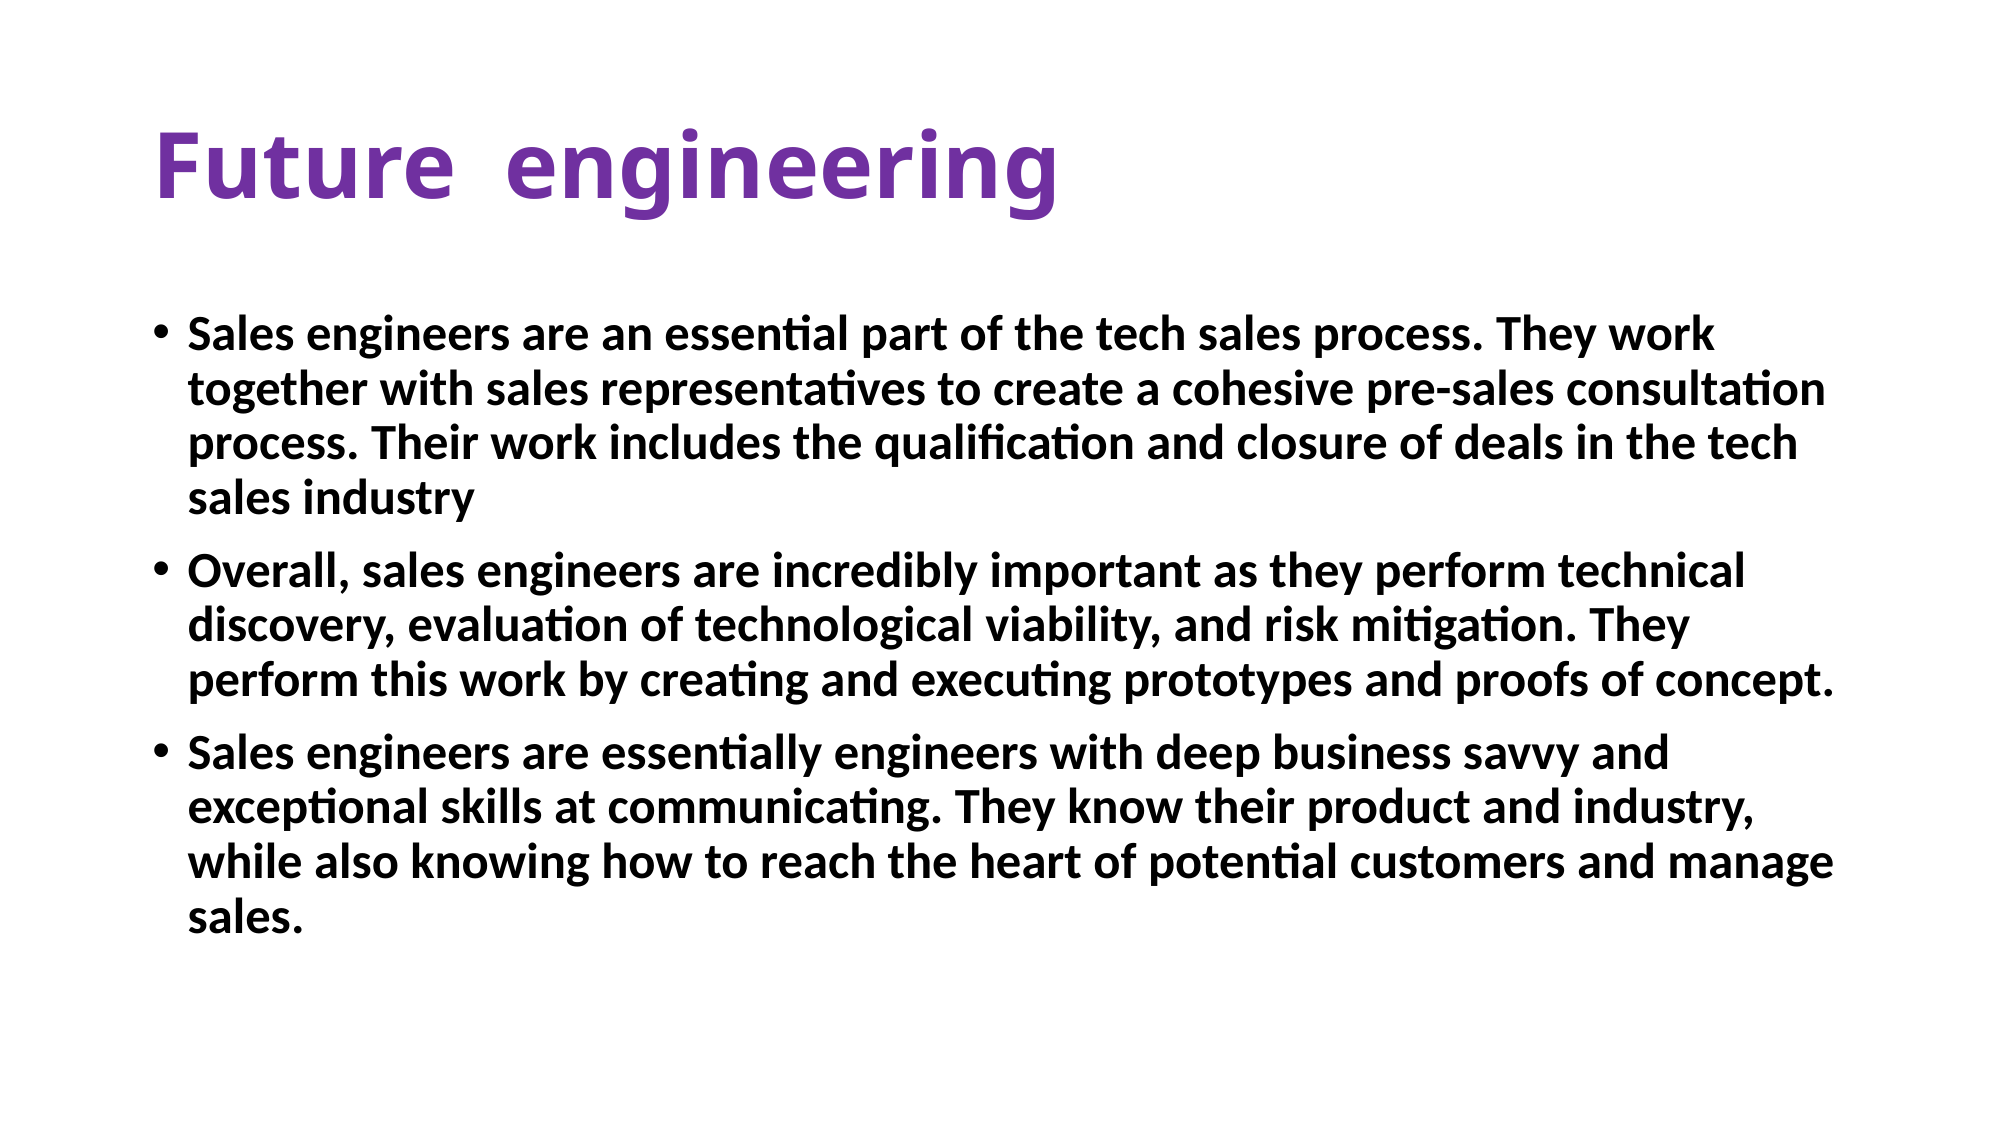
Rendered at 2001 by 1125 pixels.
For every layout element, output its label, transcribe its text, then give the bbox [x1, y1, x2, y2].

list Sales engineers are an essential part of the tech sales process. They work together with sales representatives to create a cohesive pre-sales consultation process. Their work includes the qualification and closure of deals in the tech sales industry Overall, sales engineers are incredibly important as they perform technical discovery, evaluation of technological viability, and risk mitigation. They perform this work by creating and executing prototypes and proofs of concept. Sales engineers are essentially engineers with deep business savvy and exceptional skills at communicating. They know their product and industry, while also knowing how to reach the heart of potential customers and manage sales. [137, 299, 1863, 1014]
title Future engineering [137, 59, 1863, 278]
